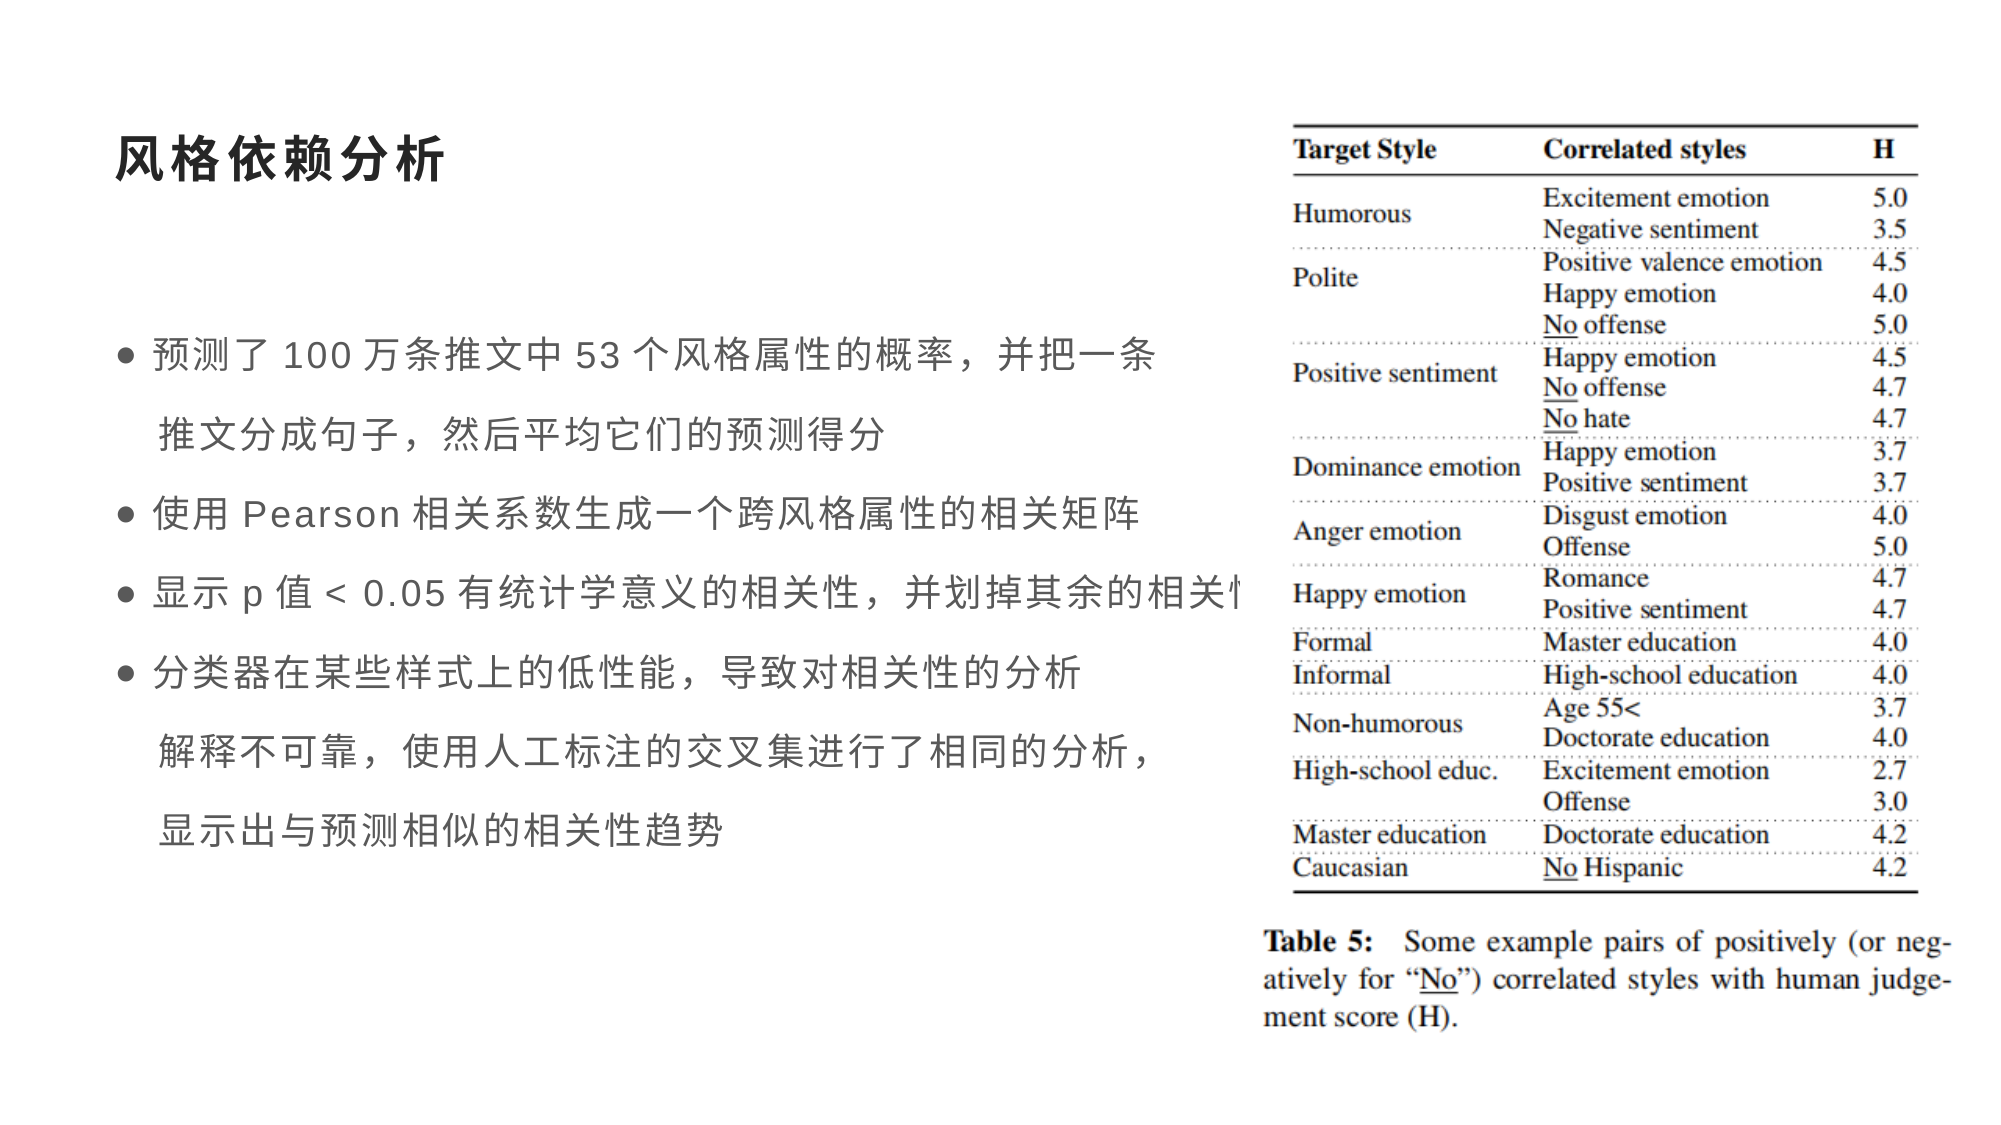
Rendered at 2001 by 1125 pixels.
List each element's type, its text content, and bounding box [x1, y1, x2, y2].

picture [1240, 99, 1967, 1050]
title 风格依赖分析 [99, 99, 1240, 216]
list 预测了100万条推文中53个风格属性的概率，并把一条 推文分成句子，然后平均它们的预测得分 使用Pearson相关系数生成一个跨风格属性的相关矩阵 显示p值< 0.05有统计学意义的相关性，并划掉其余的相关性 分类器在某些样式上的低性能，导致对相关性的分析 解释不可靠，使用人工标注的交叉集进行了相同的分析， 显示出与预测相似的相关性趋势 [99, 244, 1240, 1026]
